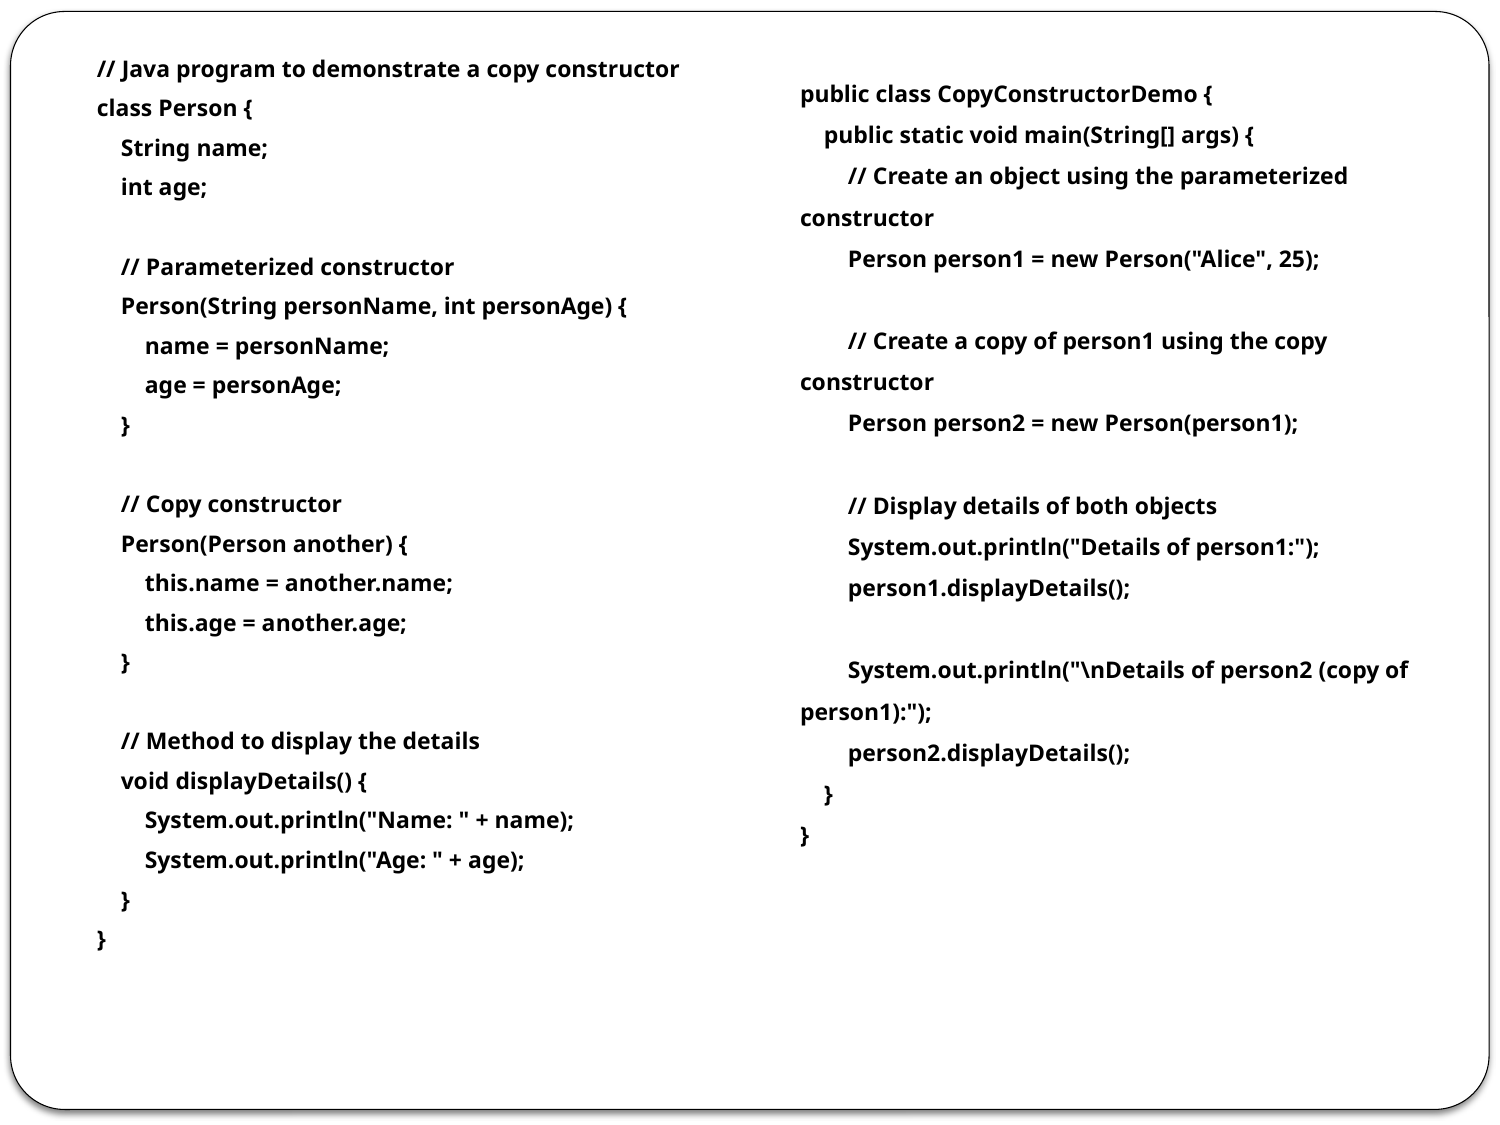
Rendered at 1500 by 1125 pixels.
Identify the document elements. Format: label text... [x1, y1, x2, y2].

list // Java program to demonstrate a copy constructor class Person { String name; int age; // Parameterized constructor Person(String personName, int personAge) { name = personName; age = personAge; } // Copy constructor Person(Person another) { this.name = another.name; this.age = another.age; } // Method to display the details void displayDetails() { System.out.println("Name: " + name); System.out.println("Age: " + age); } } [82, 46, 739, 988]
text_box public class CopyConstructorDemo { public static void main(String[] args) { // Create an object using the parameterized constructor Person person1 = new Person("Alice", 25); // Create a copy of person1 using the copy constructor Person person2 = new Person(person1); // Display details of both objects System.out.println("Details of person1:"); person1.displayDetails(); System.out.println("\nDetails of person2 (copy of person1):"); person2.displayDetails(); } } [785, 58, 1454, 1000]
